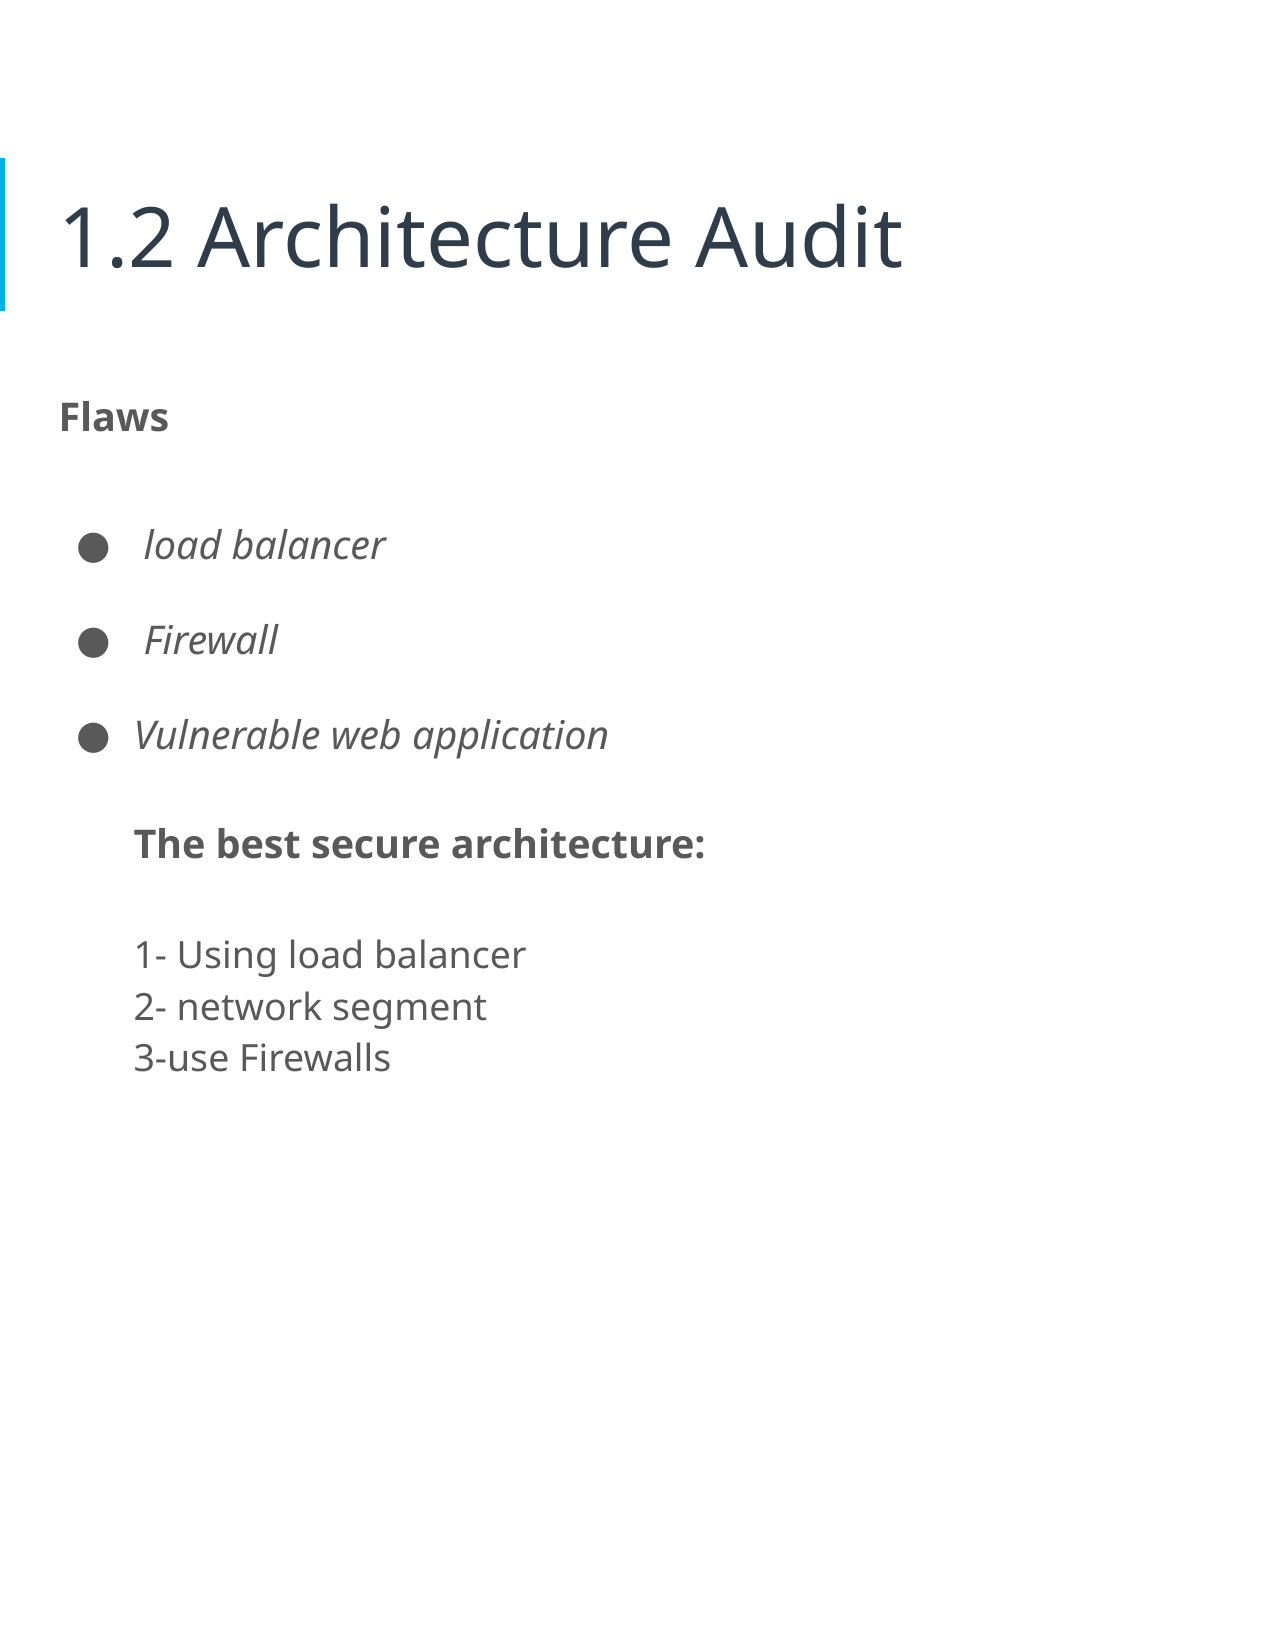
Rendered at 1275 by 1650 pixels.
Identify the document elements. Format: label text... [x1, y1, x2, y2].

title 1.2 Architecture Audit [43, 142, 1232, 327]
list Flaws load balancer Firewall Vulnerable web application The best secure architecture: 1- Using load balancer 2- network segment 3-use Firewalls [43, 369, 1232, 1639]
